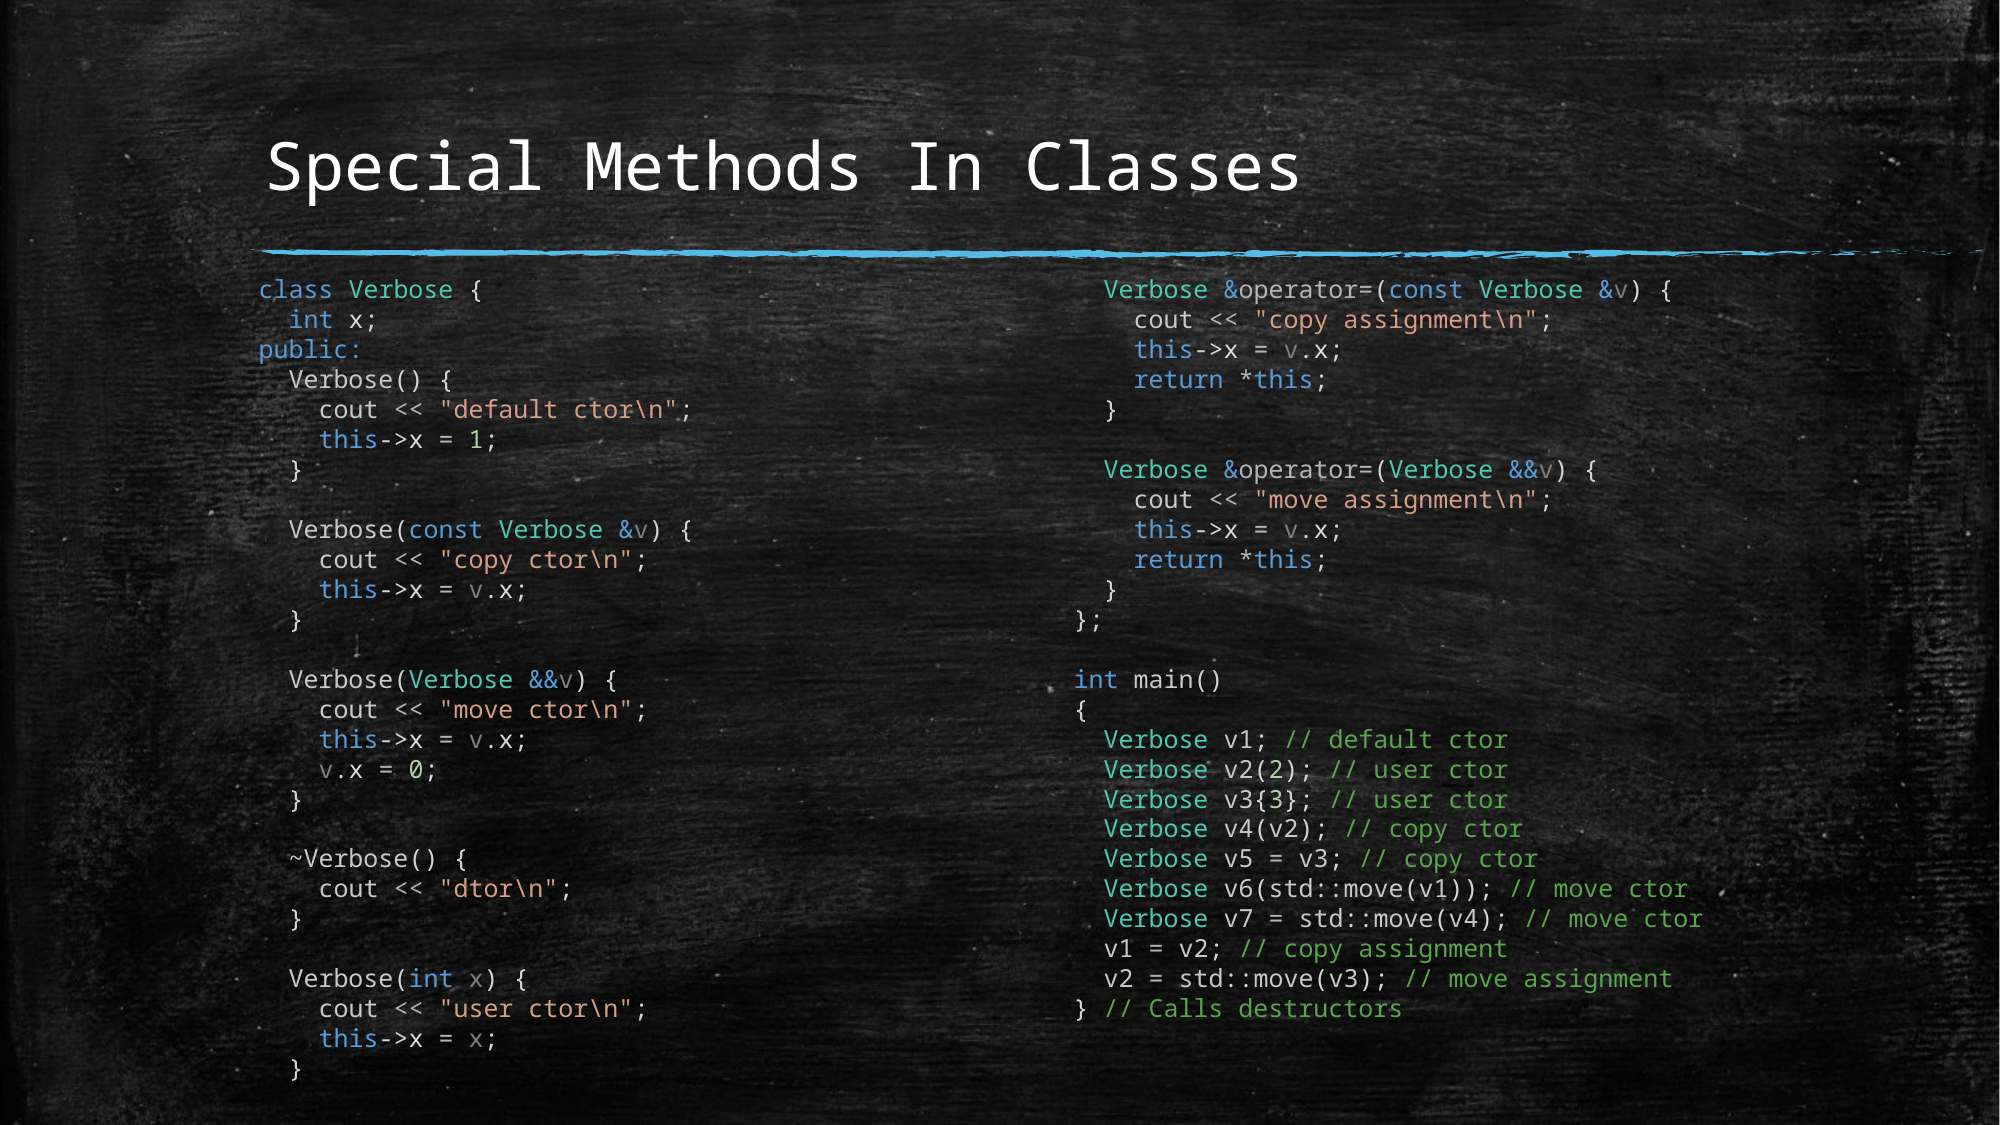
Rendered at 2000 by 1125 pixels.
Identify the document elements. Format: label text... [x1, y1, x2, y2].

text_box Verbose &operator=(const Verbose &v) { cout << "copy assignment\n"; this->x = v.x; return *this; } Verbose &operator=(Verbose &&v) { cout << "move assignment\n"; this->x = v.x; return *this; } }; int main() { Verbose v1; // default ctor Verbose v2(2); // user ctor Verbose v3{3}; // user ctor Verbose v4(v2); // copy ctor Verbose v5 = v3; // copy ctor Verbose v6(std::move(v1)); // move ctor Verbose v7 = std::move(v4); // move ctor v1 = v2; // copy assignment v2 = std::move(v3); // move assignment } // Calls destructors [1058, 266, 2000, 1030]
title Special Methods In Classes [249, 45, 1750, 213]
text_box class Verbose { int x; public: Verbose() { cout << "default ctor\n"; this->x = 1; } Verbose(const Verbose &v) { cout << "copy ctor\n"; this->x = v.x; } Verbose(Verbose &&v) { cout << "move ctor\n"; this->x = v.x; v.x = 0; } ~Verbose() { cout << "dtor\n"; } Verbose(int x) { cout << "user ctor\n"; this->x = x; } [243, 266, 982, 1090]
